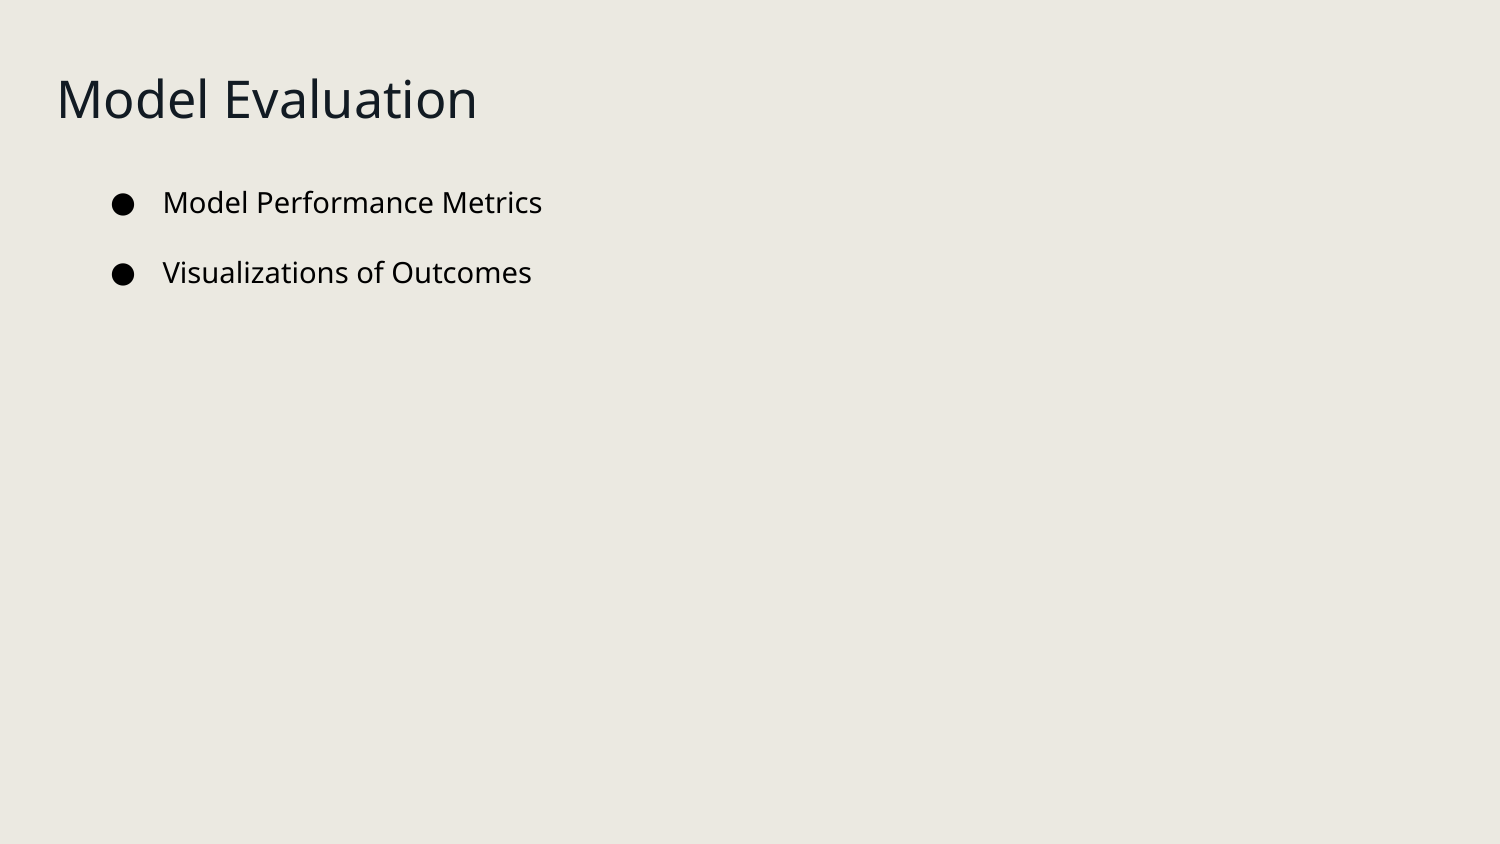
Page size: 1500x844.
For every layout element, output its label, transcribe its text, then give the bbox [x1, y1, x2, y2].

title Model Evaluation [56, 51, 1455, 146]
text_box Model Performance Metrics Visualizations of Outcomes [72, 169, 849, 304]
